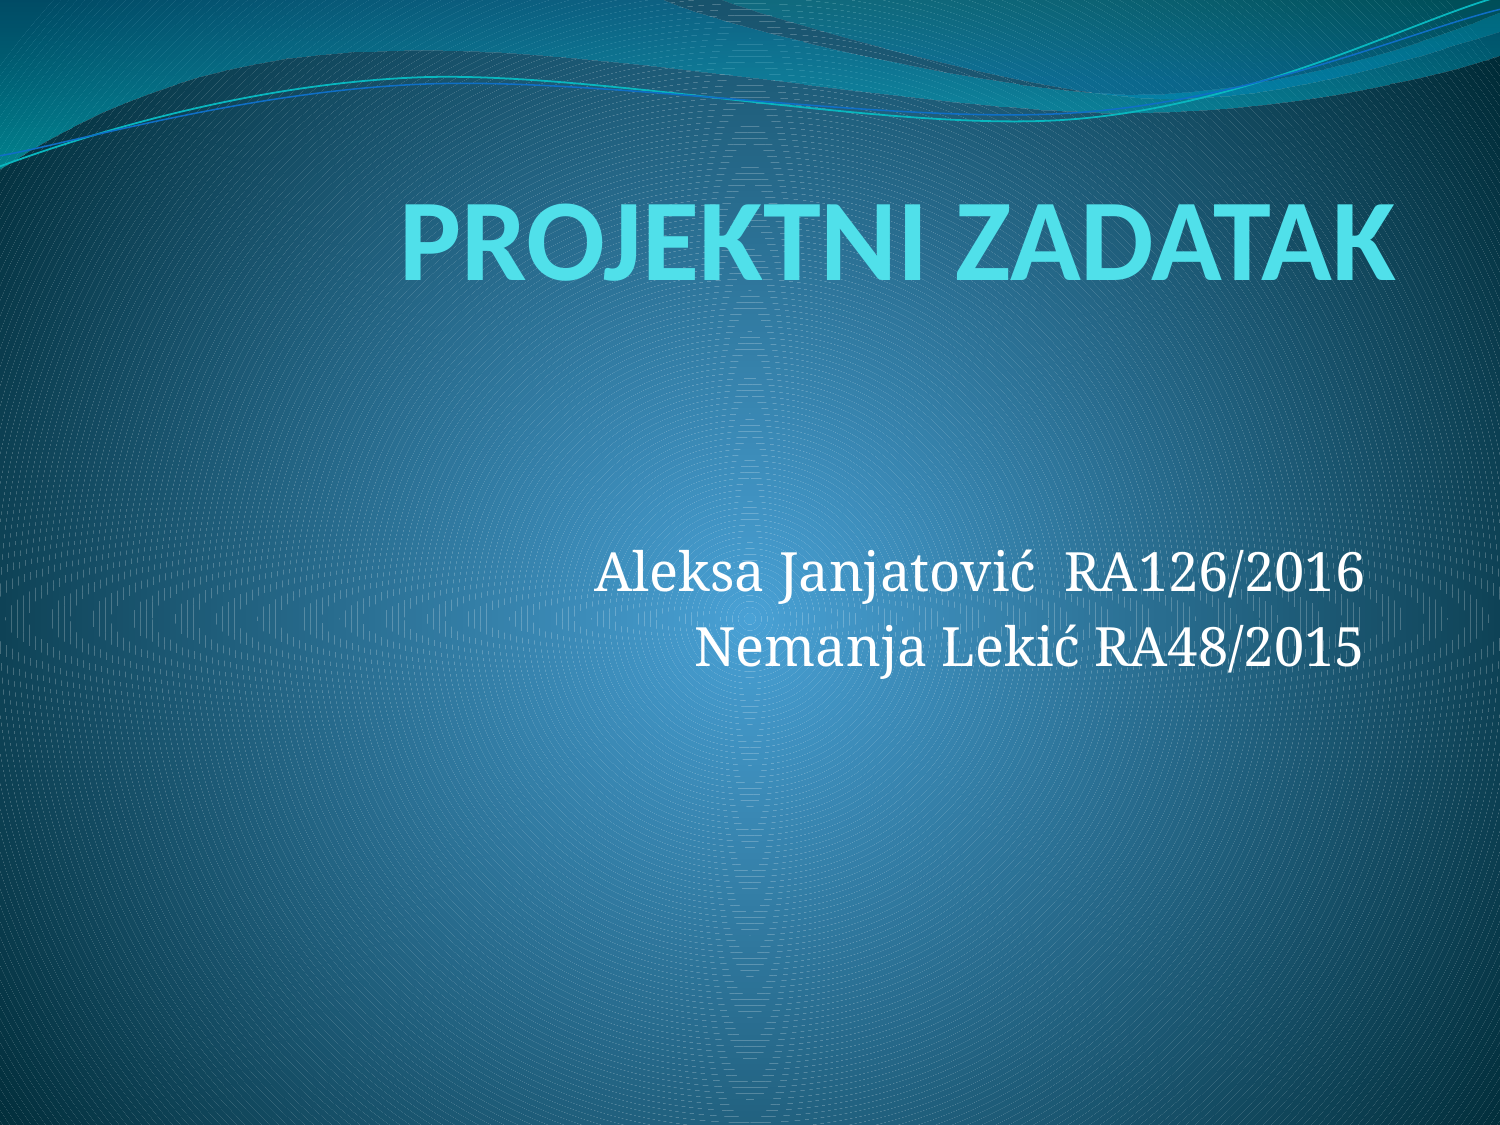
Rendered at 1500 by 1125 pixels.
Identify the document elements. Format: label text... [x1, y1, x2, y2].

title PROJEKTNI ZADATAK [125, 62, 1400, 304]
subtitle Aleksa Janjatović RA126/2016 Nemanja Lekić RA48/2015 [87, 529, 1376, 818]
